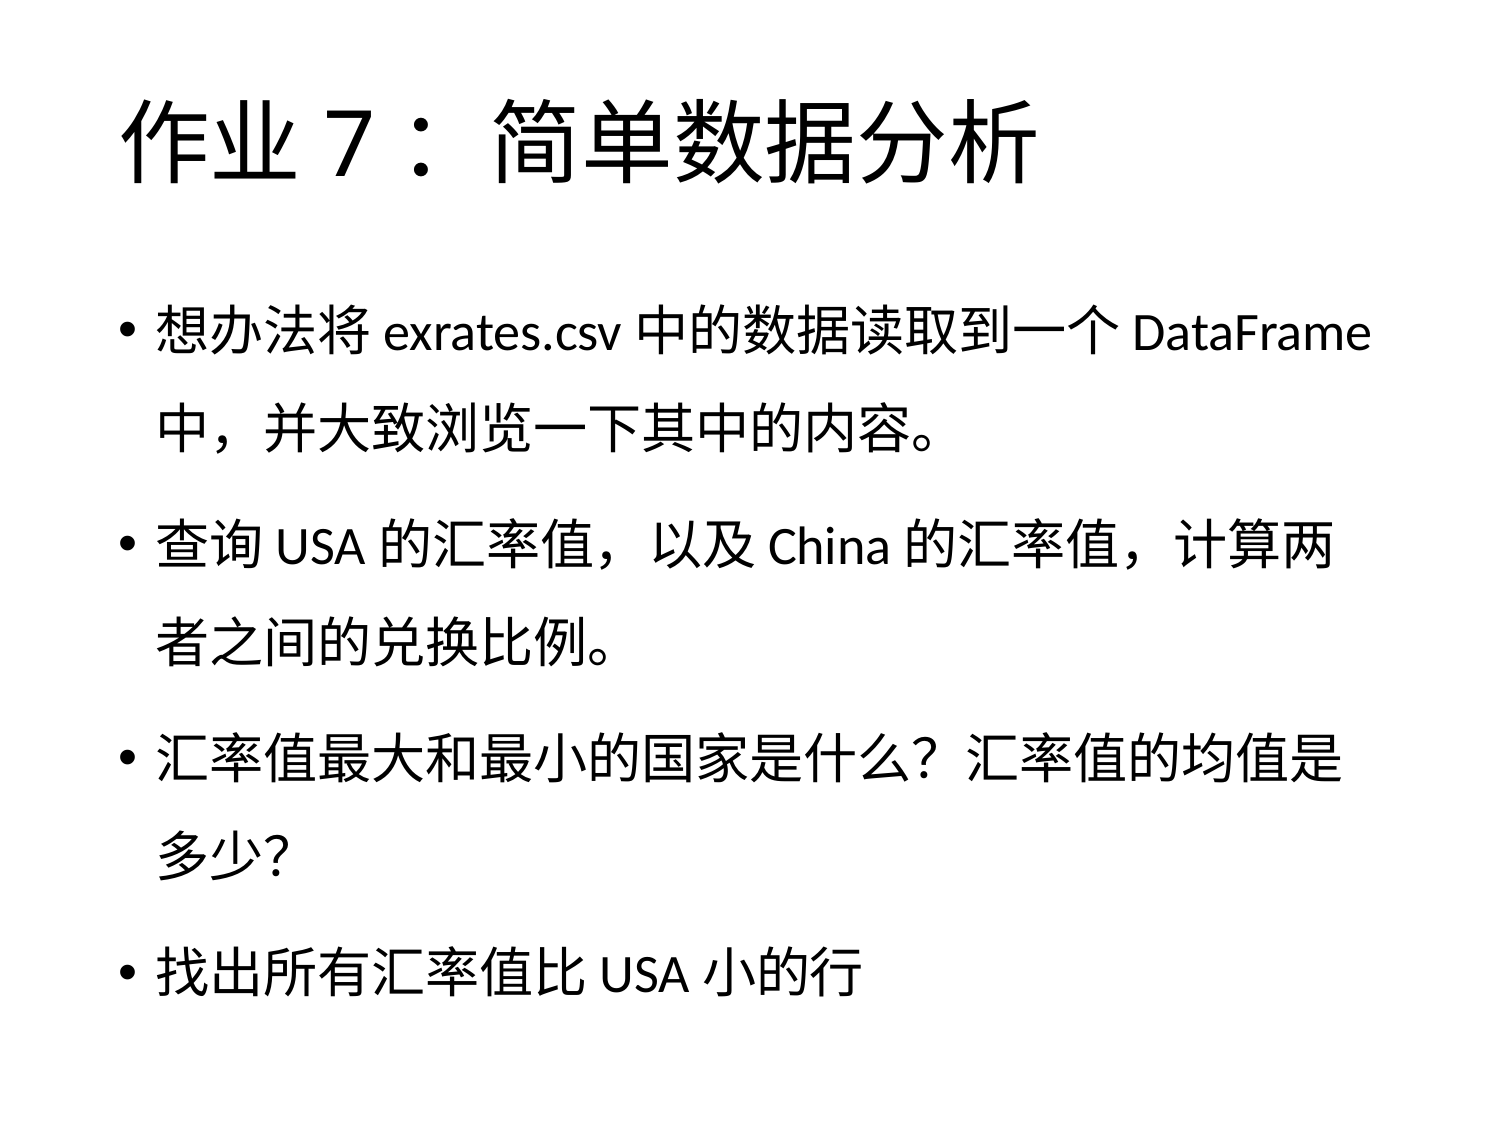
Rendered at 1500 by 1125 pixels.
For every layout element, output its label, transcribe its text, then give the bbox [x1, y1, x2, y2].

list 想办法将exrates.csv中的数据读取到一个DataFrame中，并大致浏览一下其中的内容。 查询USA的汇率值，以及China的汇率值，计算两者之间的兑换比例。 汇率值最大和最小的国家是什么？汇率值的均值是多少？ 找出所有汇率值比USA小的行 [103, 256, 1397, 1014]
title 作业7：简单数据分析 [103, 59, 1397, 235]
